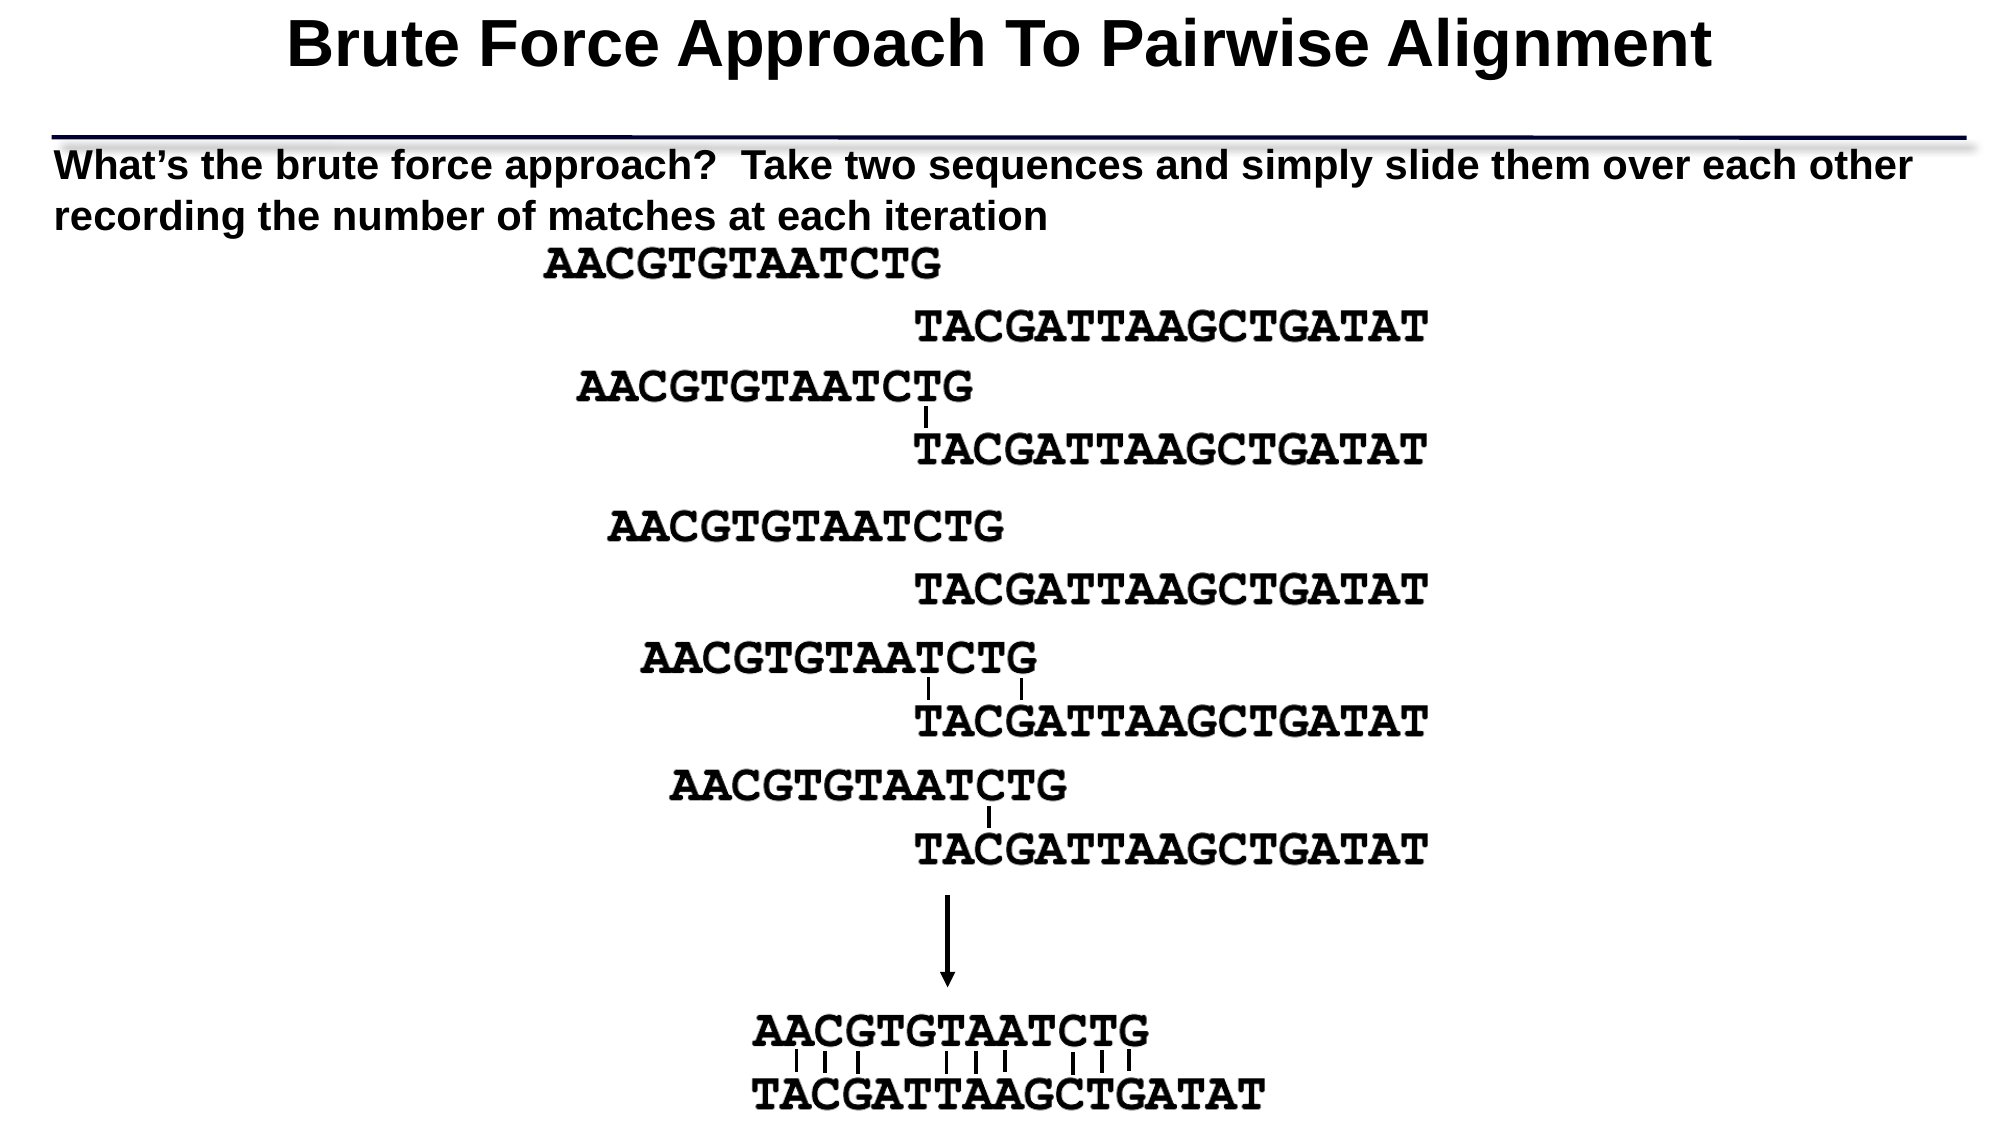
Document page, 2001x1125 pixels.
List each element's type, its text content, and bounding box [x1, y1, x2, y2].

text_box What’s the brute force approach? Take two sequences and simply slide them over each other recording the number of matches at each iteration [39, 130, 1961, 246]
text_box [742, 894, 1273, 1118]
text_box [659, 756, 1437, 873]
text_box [533, 233, 1436, 350]
text_box Brute Force Approach To Pairwise Alignment [271, 0, 1729, 87]
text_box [597, 496, 1436, 613]
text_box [630, 628, 1436, 745]
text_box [565, 357, 1436, 473]
